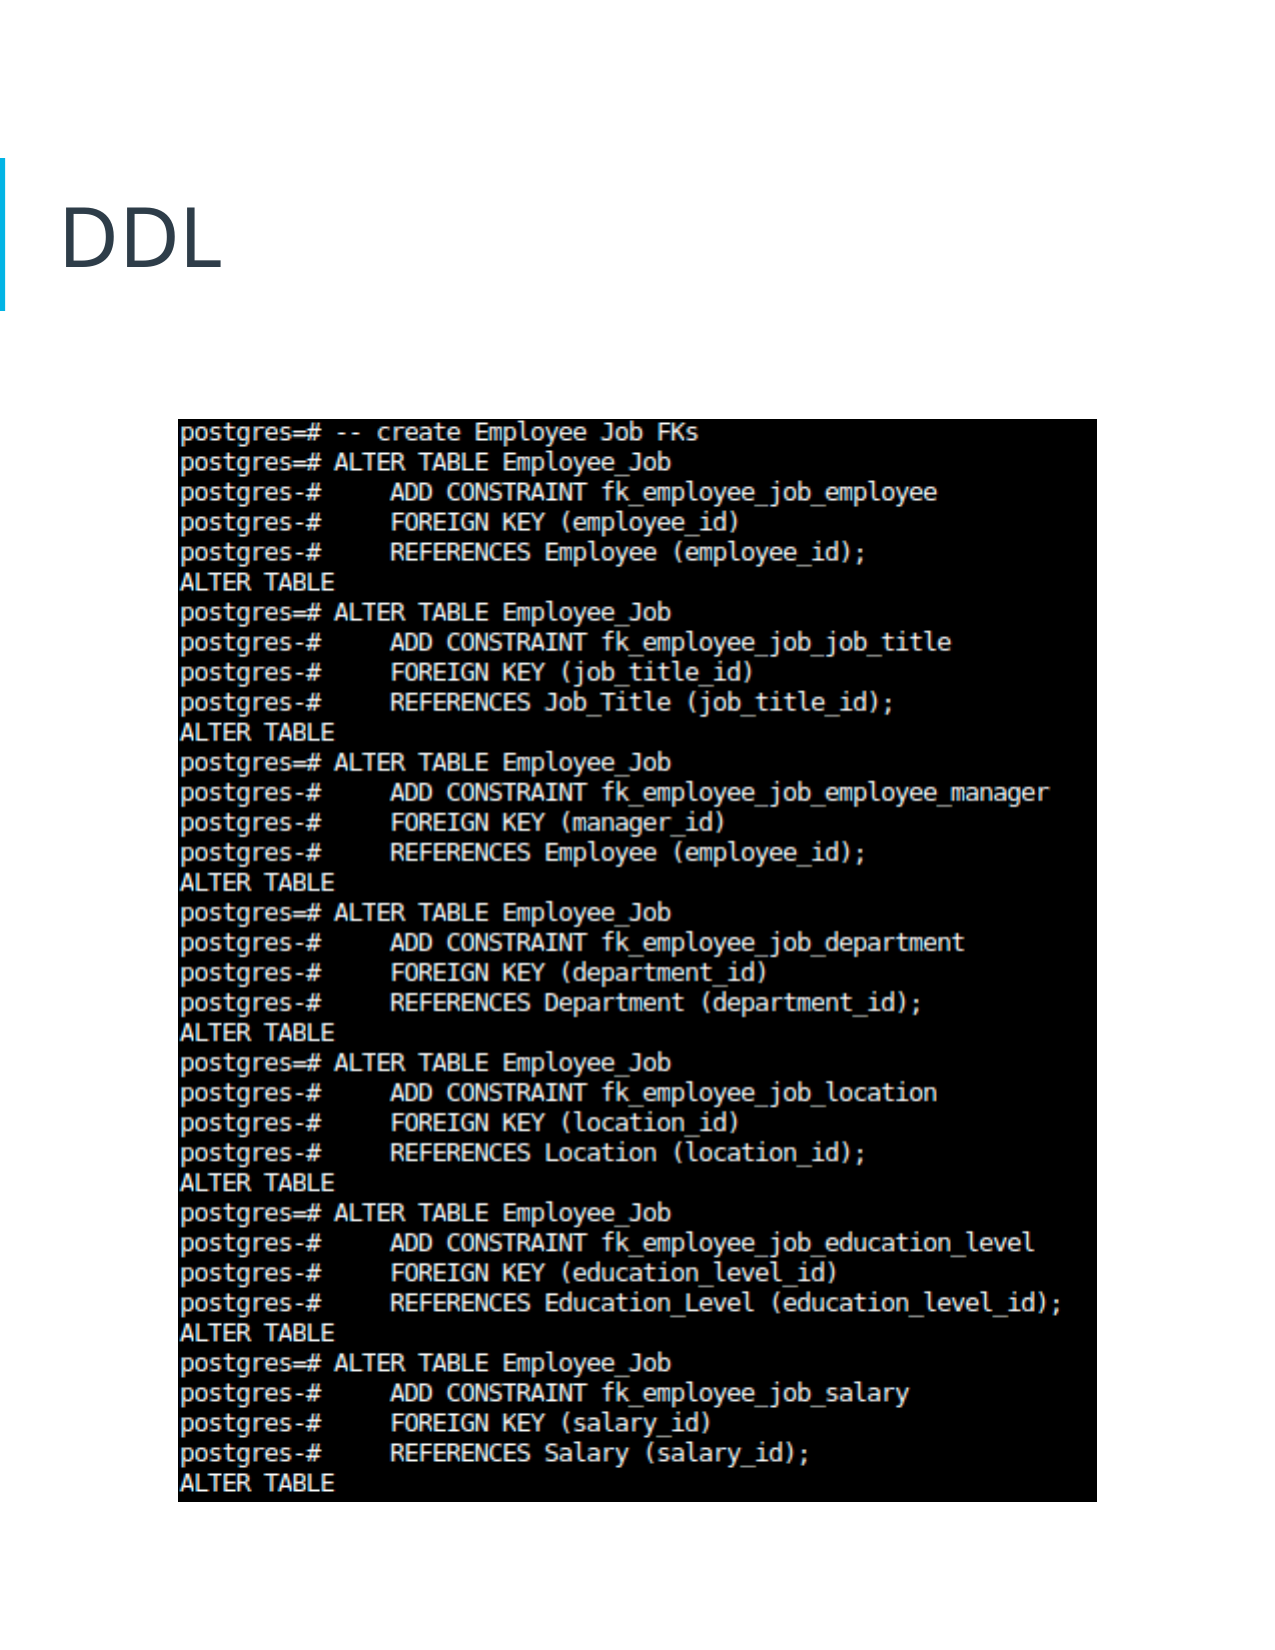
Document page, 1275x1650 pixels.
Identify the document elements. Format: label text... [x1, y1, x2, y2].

picture [178, 419, 1097, 1502]
title DDL [43, 142, 1232, 282]
list [43, 282, 1232, 1639]
